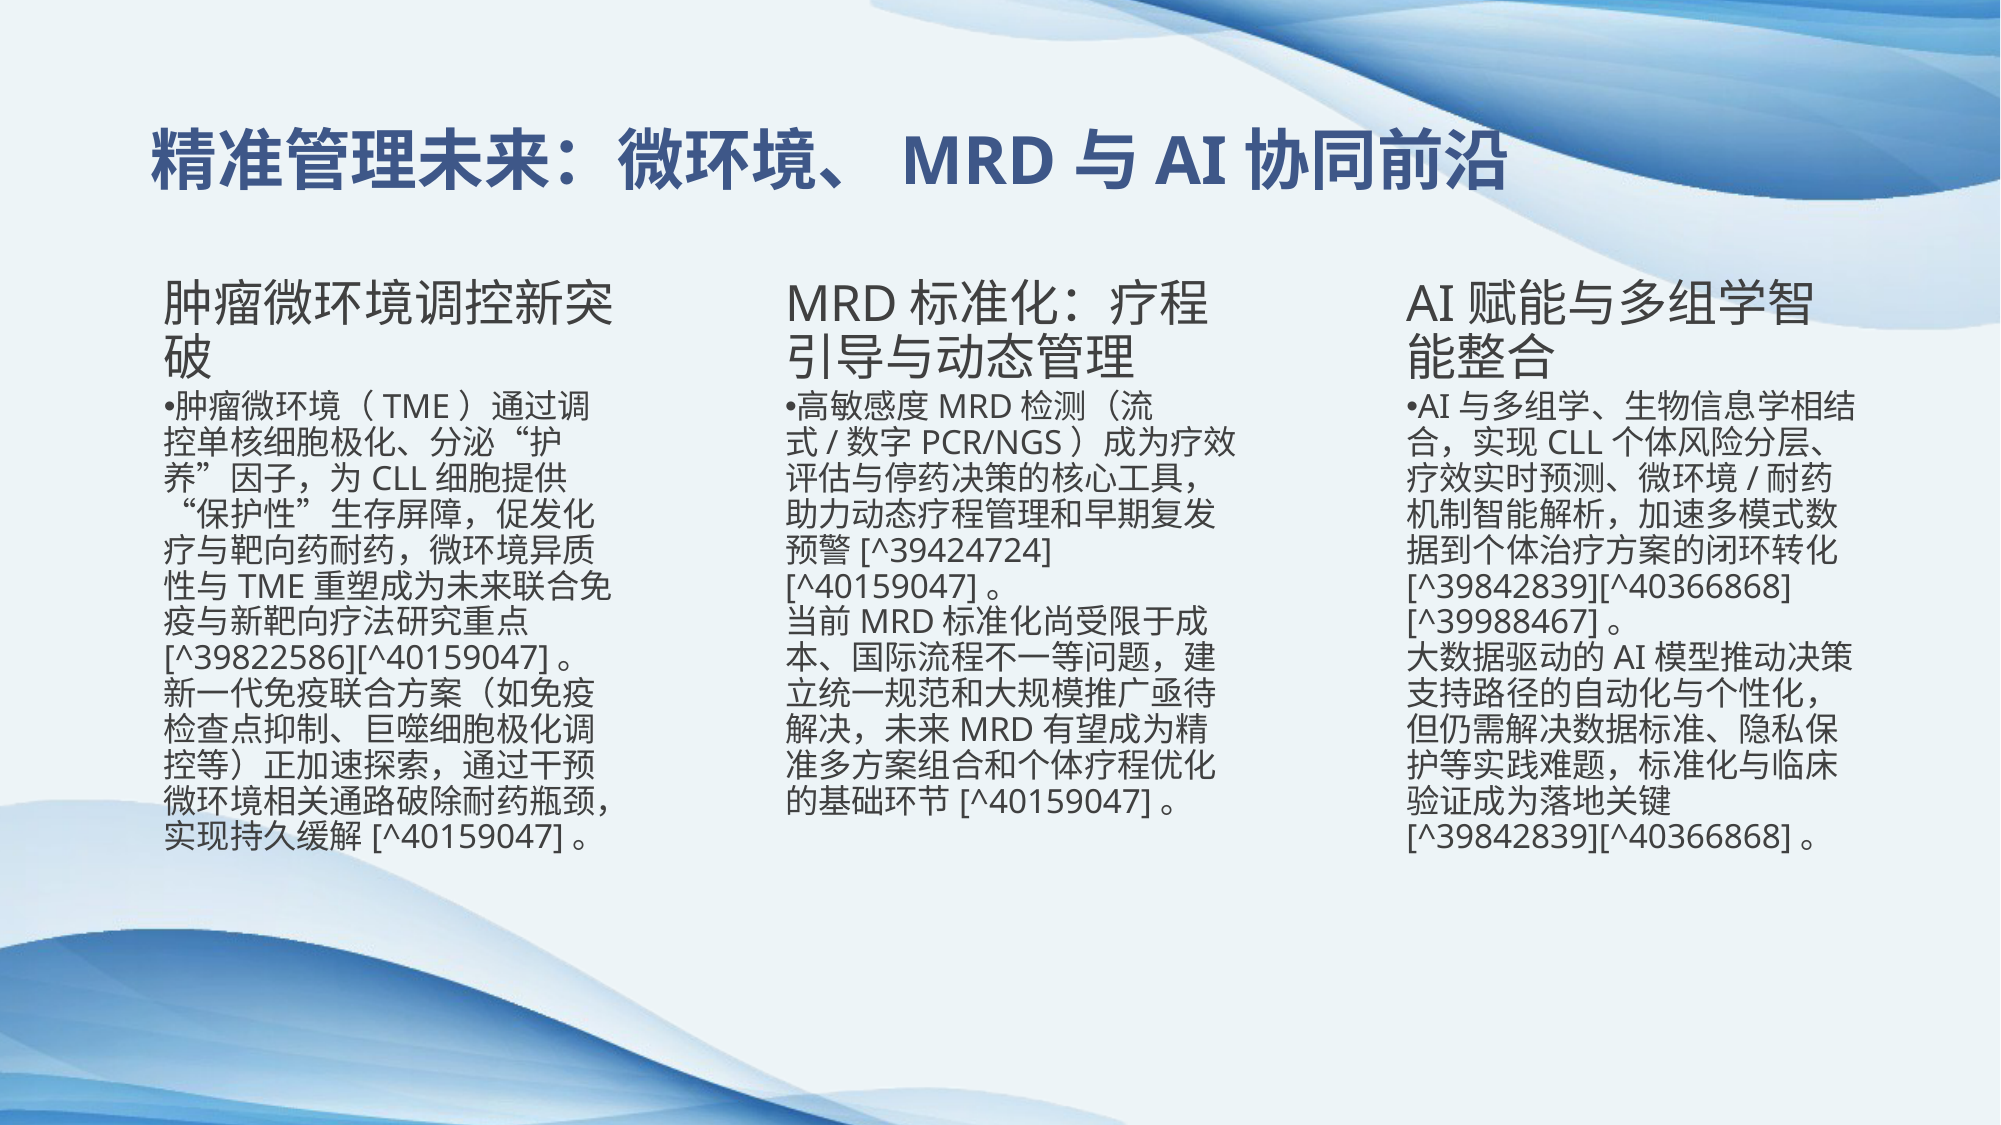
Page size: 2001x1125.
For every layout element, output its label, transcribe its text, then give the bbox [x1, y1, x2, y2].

list 精准管理未来：微环境、MRD与AI协同前沿 [135, 88, 1908, 207]
list AI赋能与多组学智能整合 [1391, 270, 1877, 360]
list 肿瘤微环境（TME）通过调控单核细胞极化、分泌“护养”因子，为CLL细胞提供“保护性”生存屏障，促发化疗与靶向药耐药，微环境异质性与TME重塑成为未来联合免疫与新靶向疗法研究重点[^39822586][^40159047]。 新一代免疫联合方案（如免疫检查点抑制、巨噬细胞极化调控等）正加速探索，通过干预微环境相关通路破除耐药瓶颈，实现持久缓解[^40159047]。 [148, 382, 635, 1005]
list 肿瘤微环境调控新突破 [148, 270, 635, 359]
list MRD标准化：疗程引导与动态管理 [770, 270, 1256, 360]
picture [0, 0, 2001, 1125]
list 高敏感度MRD检测（流式/数字PCR/NGS）成为疗效评估与停药决策的核心工具，助力动态疗程管理和早期复发预警[^39424724][^40159047]。 当前MRD标准化尚受限于成本、国际流程不一等问题，建立统一规范和大规模推广亟待解决，未来MRD有望成为精准多方案组合和个体疗程优化的基础环节[^40159047]。 [770, 382, 1256, 1006]
list AI与多组学、生物信息学相结合，实现CLL个体风险分层、疗效实时预测、微环境/耐药机制智能解析，加速多模式数据到个体治疗方案的闭环转化[^39842839][^40366868][^39988467]。 大数据驱动的AI模型推动决策支持路径的自动化与个性化，但仍需解决数据标准、隐私保护等实践难题，标准化与临床验证成为落地关键[^39842839][^40366868]。 [1391, 382, 1877, 1006]
